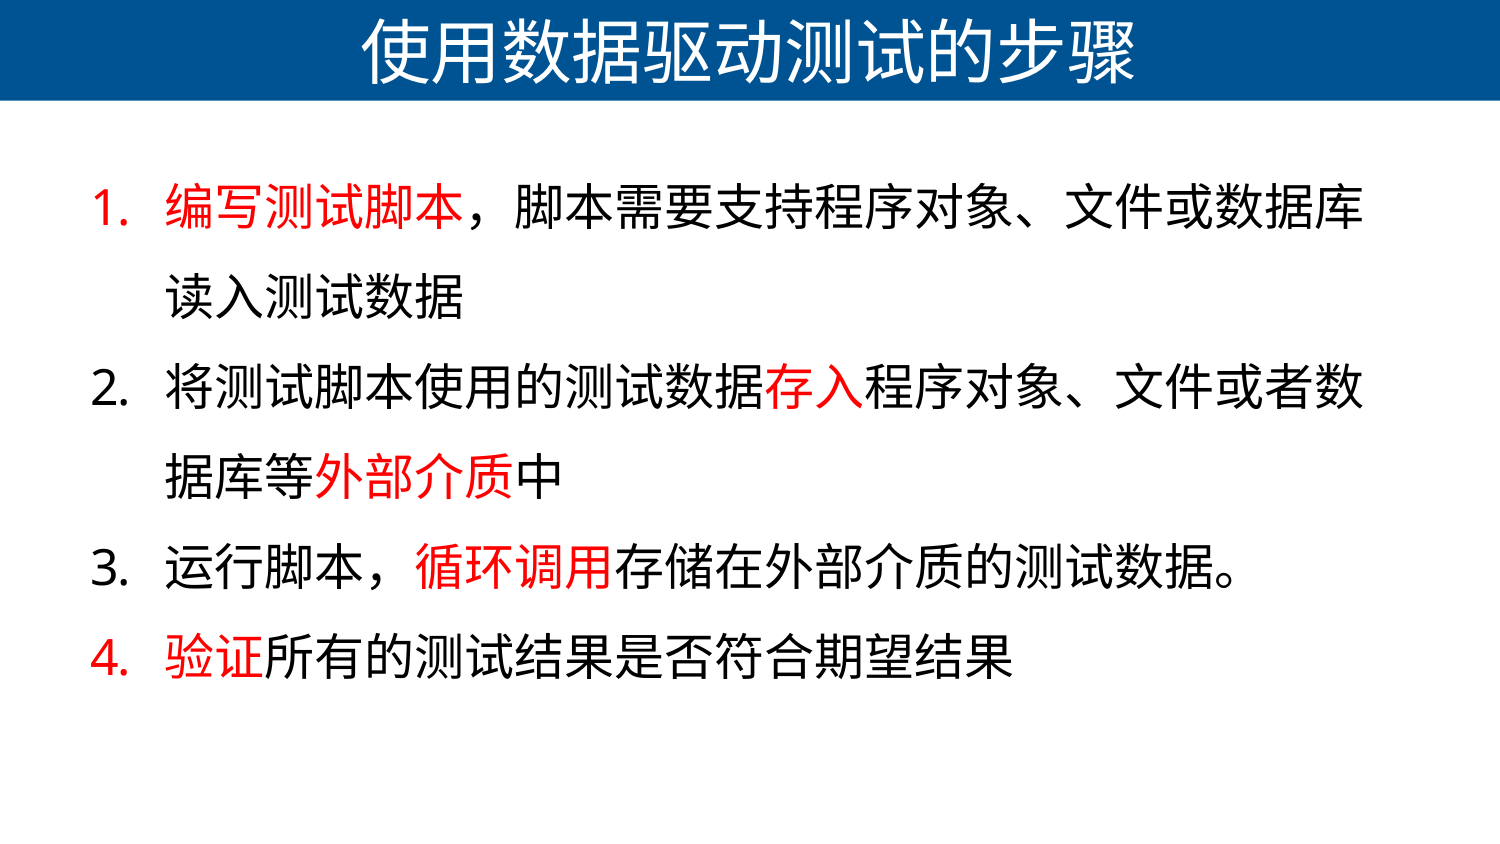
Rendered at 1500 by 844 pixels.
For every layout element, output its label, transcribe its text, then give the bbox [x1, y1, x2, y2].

list 编写测试脚本，脚本需要支持程序对象、文件或数据库读入测试数据 将测试脚本使用的测试数据存入程序对象、文件或者数据库等外部介质中 运行脚本，循环调用存储在外部介质的测试数据。 验证所有的测试结果是否符合期望结果 [75, 138, 1426, 696]
title 使用数据驱动测试的步骤 [0, 0, 1500, 101]
